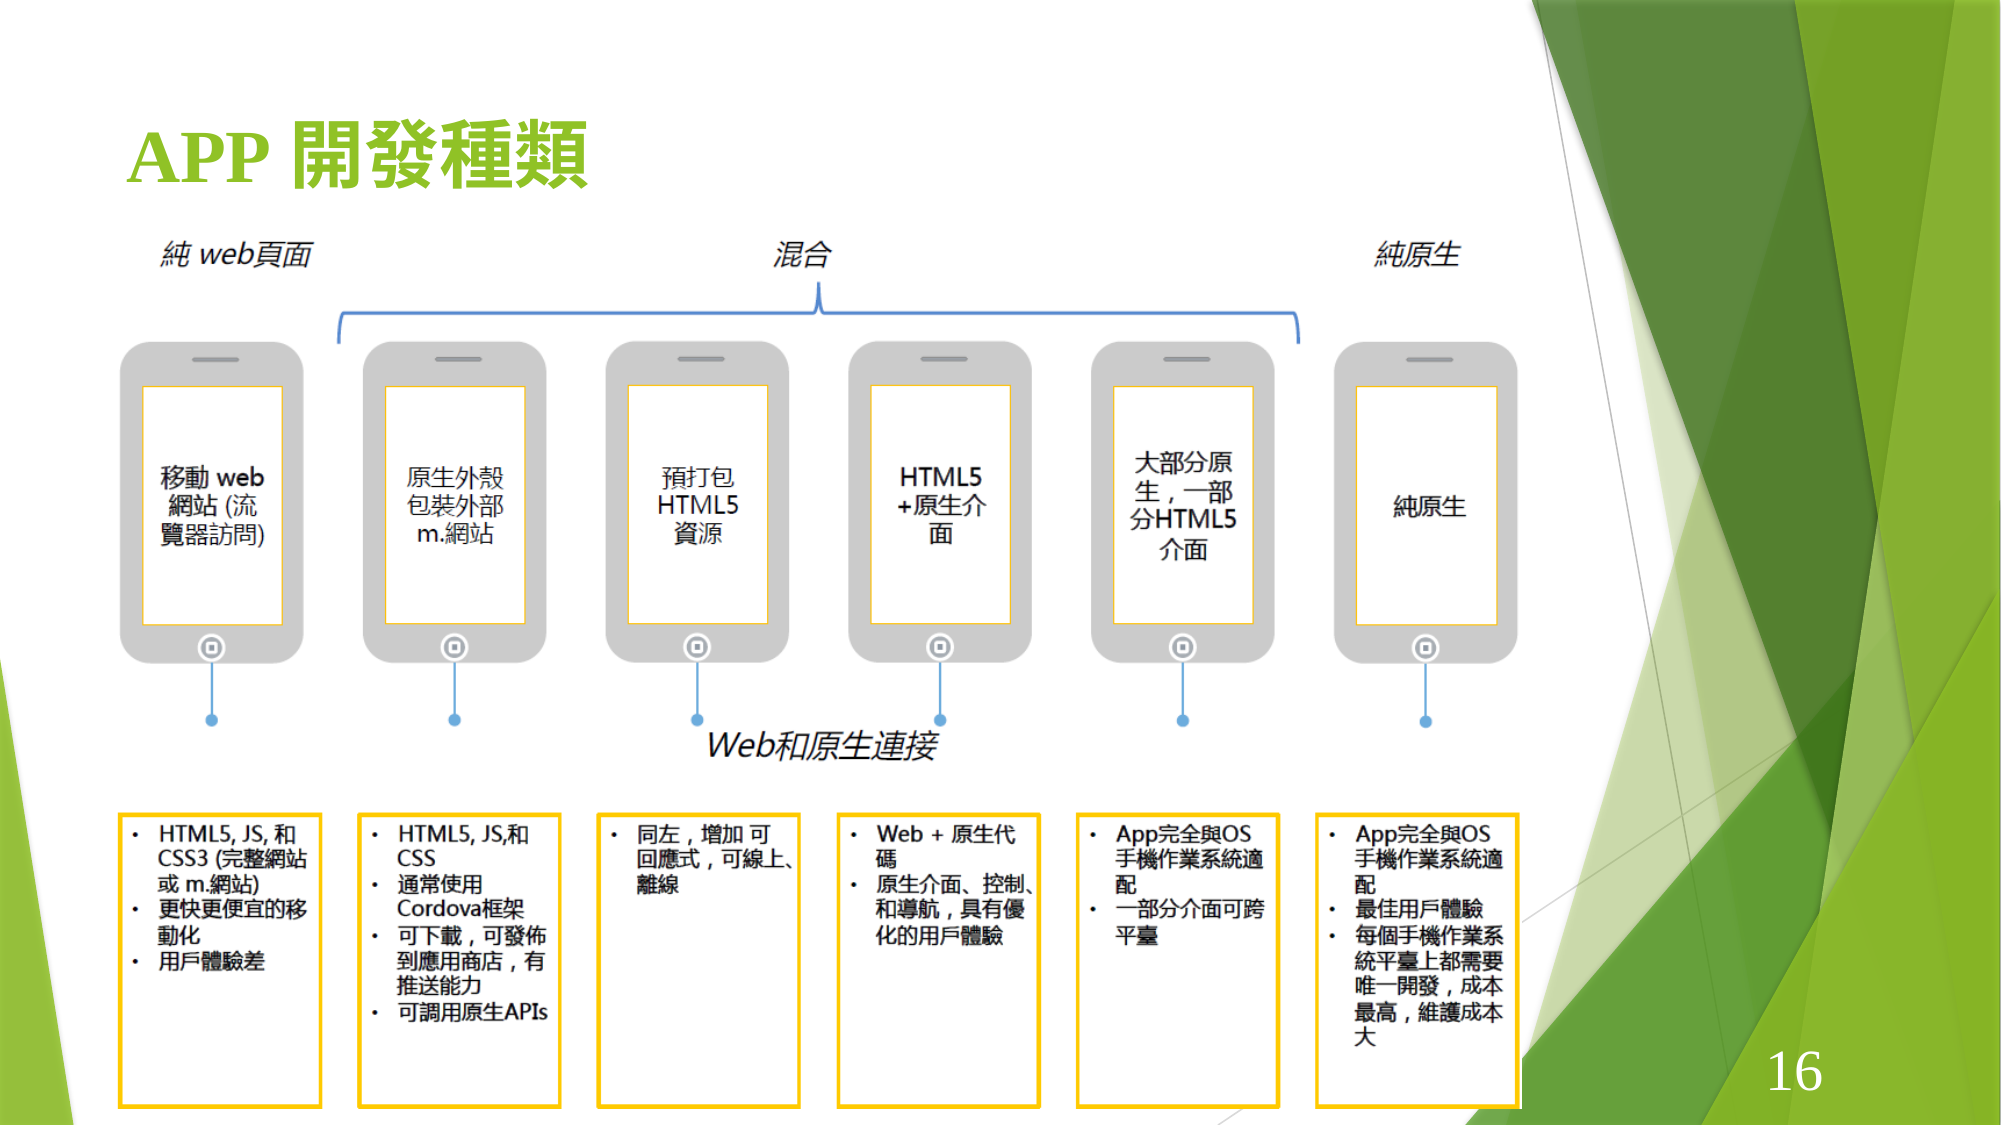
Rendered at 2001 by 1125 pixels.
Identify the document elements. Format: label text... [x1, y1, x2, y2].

title APP開發種類 [111, 99, 1522, 227]
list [110, 227, 1522, 1109]
slide_number 16 [1727, 1037, 1840, 1097]
